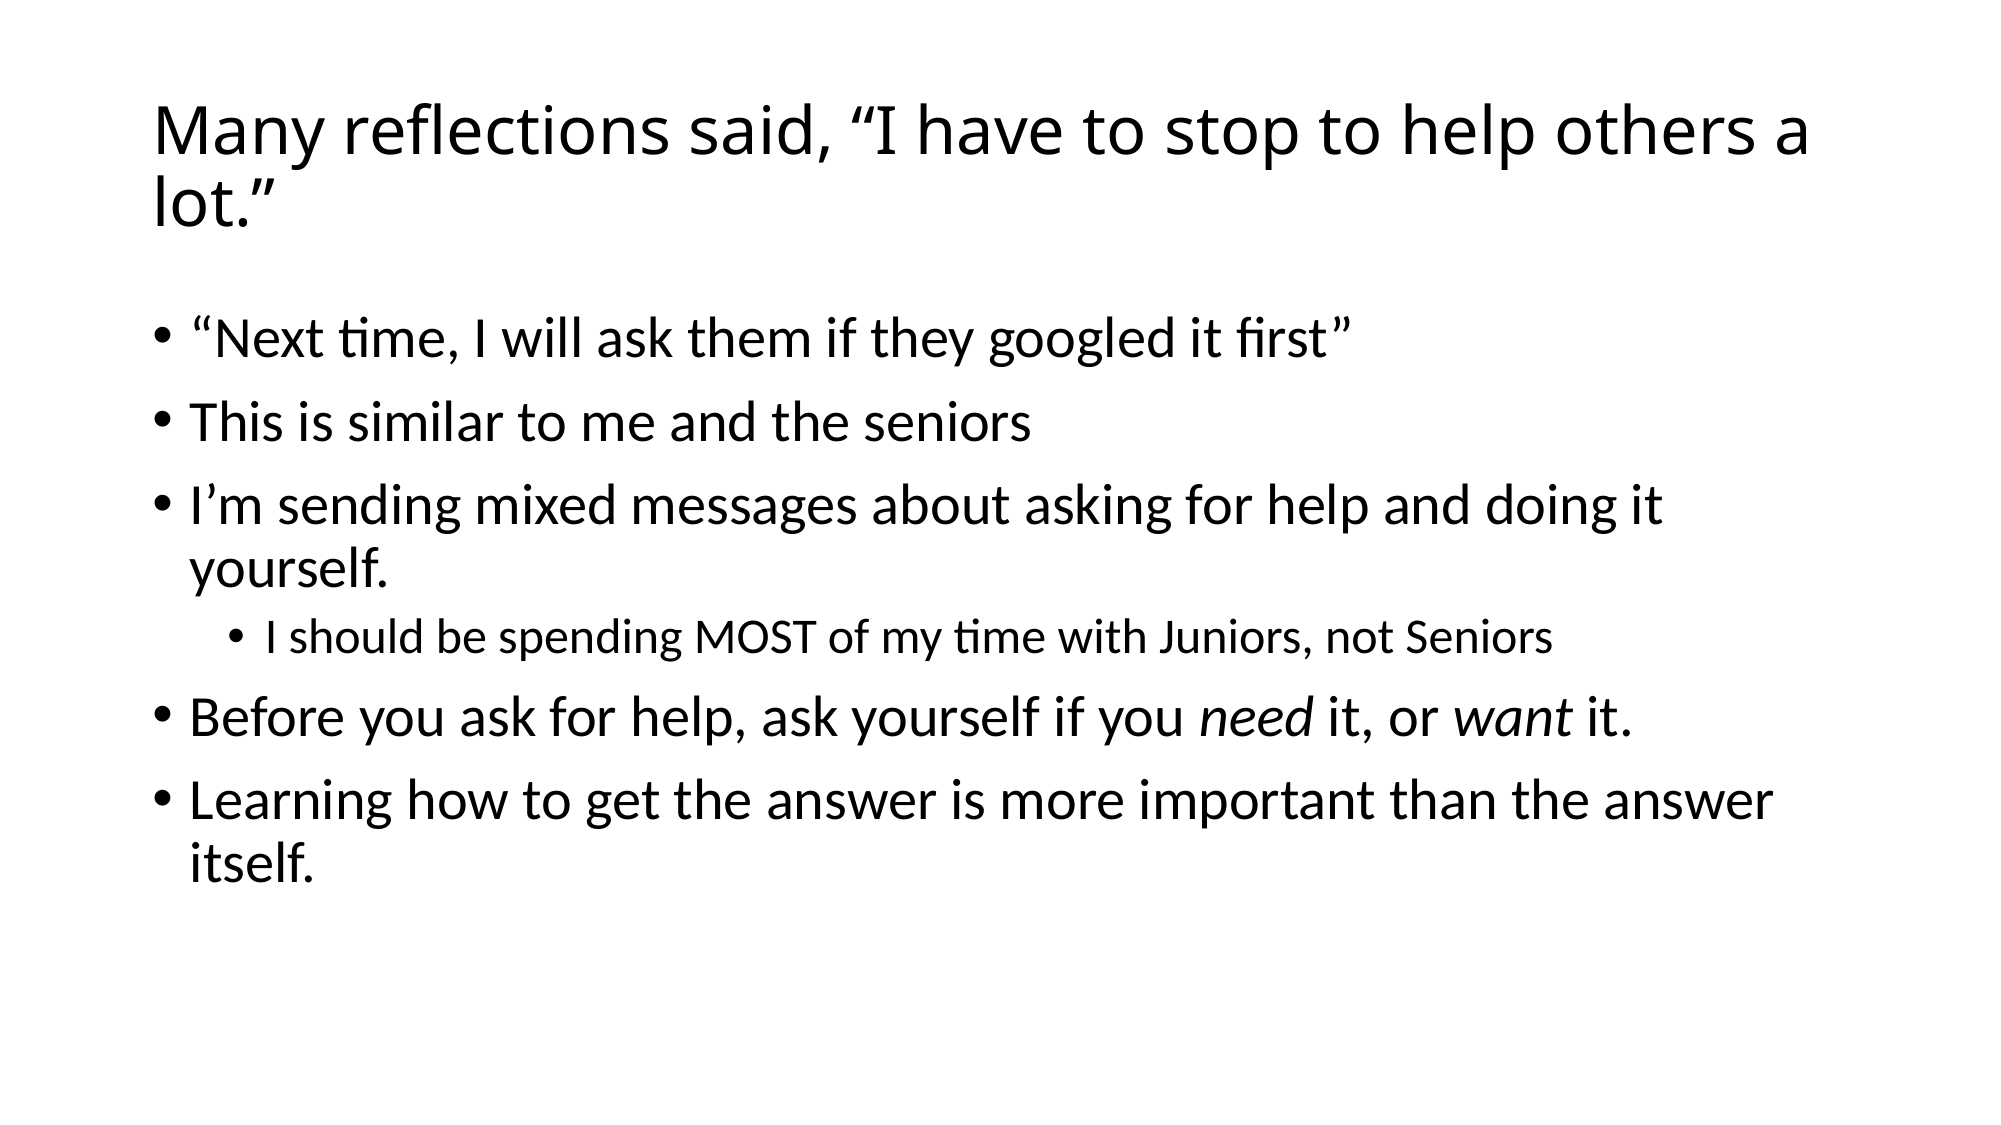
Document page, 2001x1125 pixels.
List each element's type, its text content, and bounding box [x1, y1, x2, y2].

list “Next time, I will ask them if they googled it first” This is similar to me and the seniors I’m sending mixed messages about asking for help and doing it yourself. I should be spending MOST of my time with Juniors, not Seniors Before you ask for help, ask yourself if you need it, or want it. Learning how to get the answer is more important than the answer itself. [137, 299, 1863, 1014]
title Many reflections said, “I have to stop to help others a lot.” [137, 59, 1863, 278]
